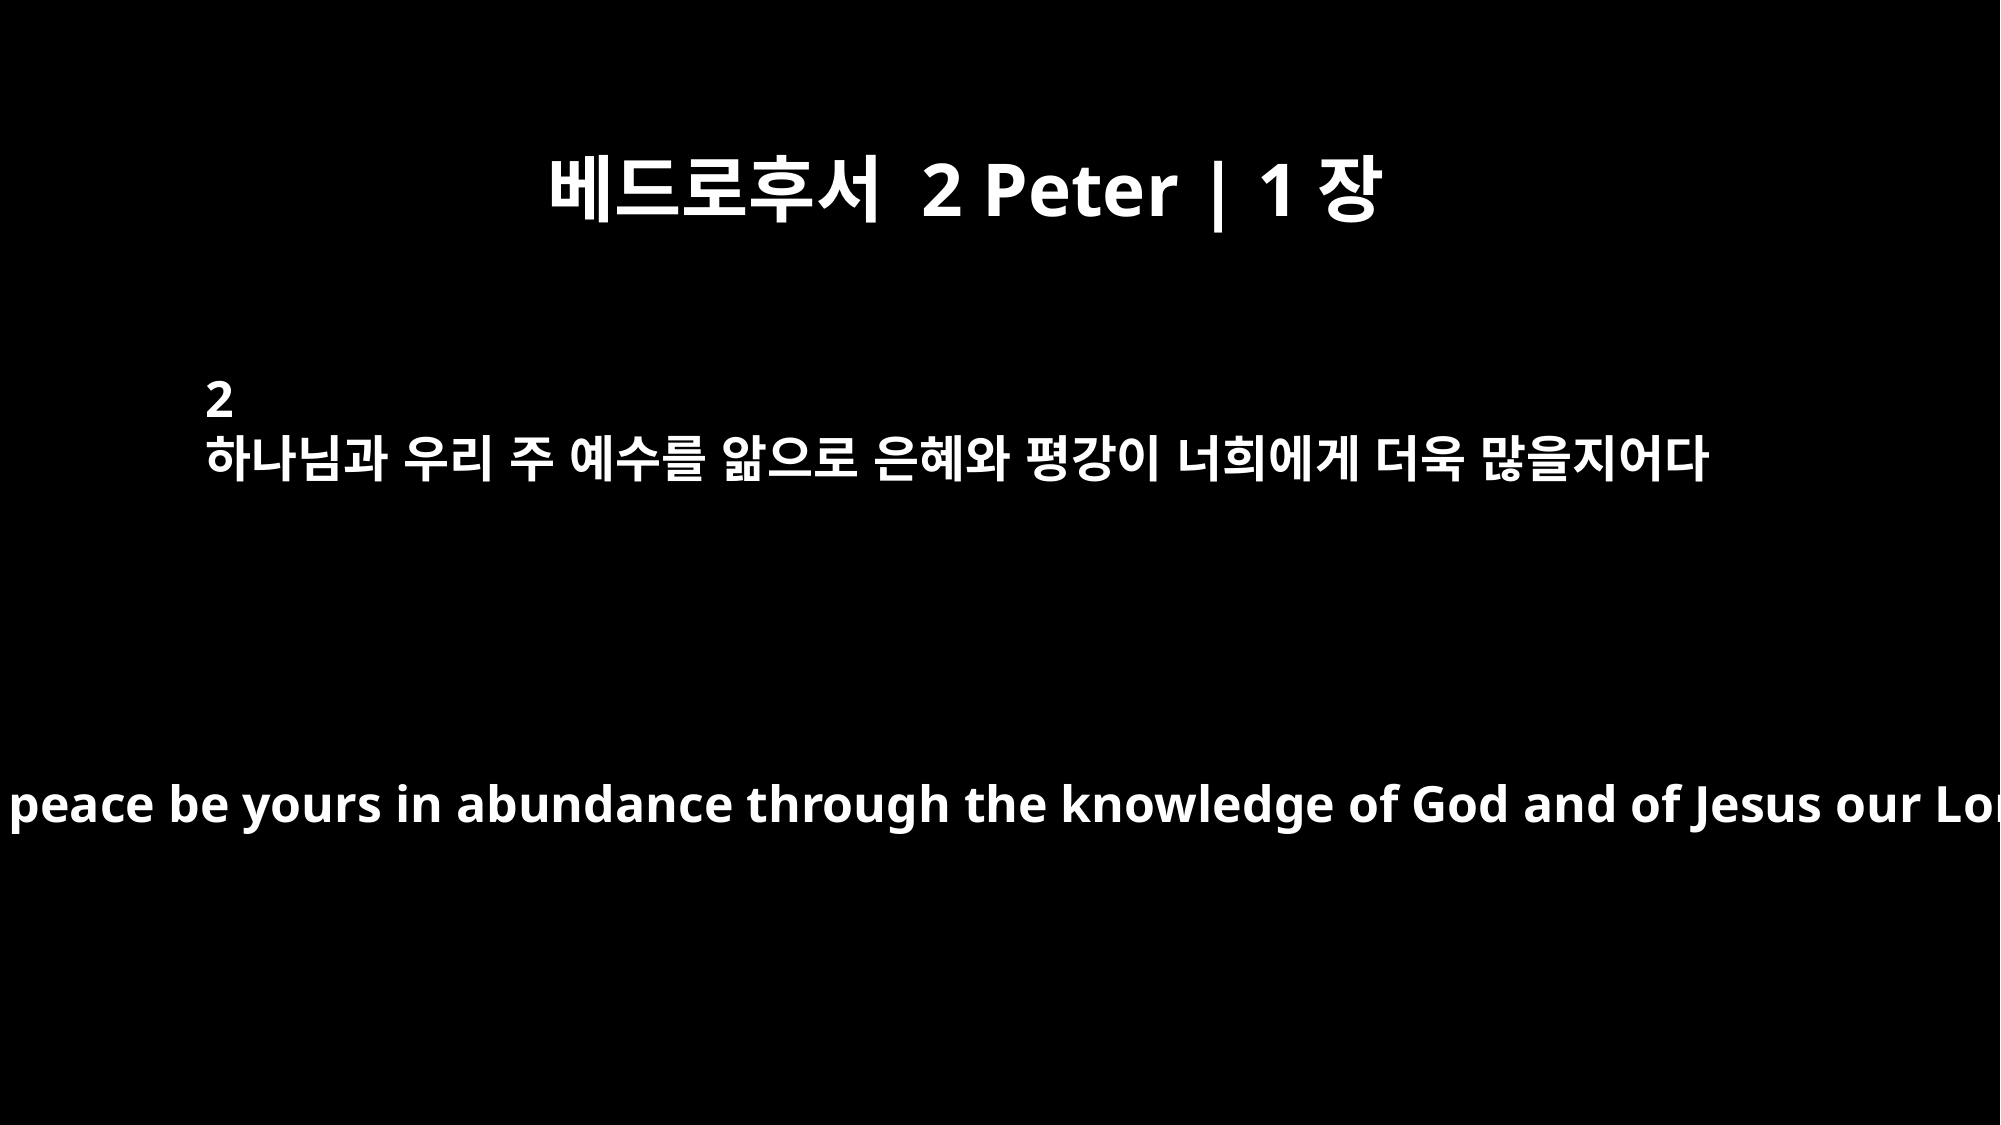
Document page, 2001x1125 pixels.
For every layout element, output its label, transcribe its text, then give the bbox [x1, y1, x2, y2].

text_box Grace and peace be yours in abundance through the knowledge of God and of Jesus our Lord. [0, 764, 2000, 840]
text_box 2 하나님과 우리 주 예수를 앎으로 은혜와 평강이 너희에게 더욱 많을지어다 [190, 359, 1727, 495]
text_box 베드로후서 2 Peter | 1장 [532, 136, 1400, 239]
